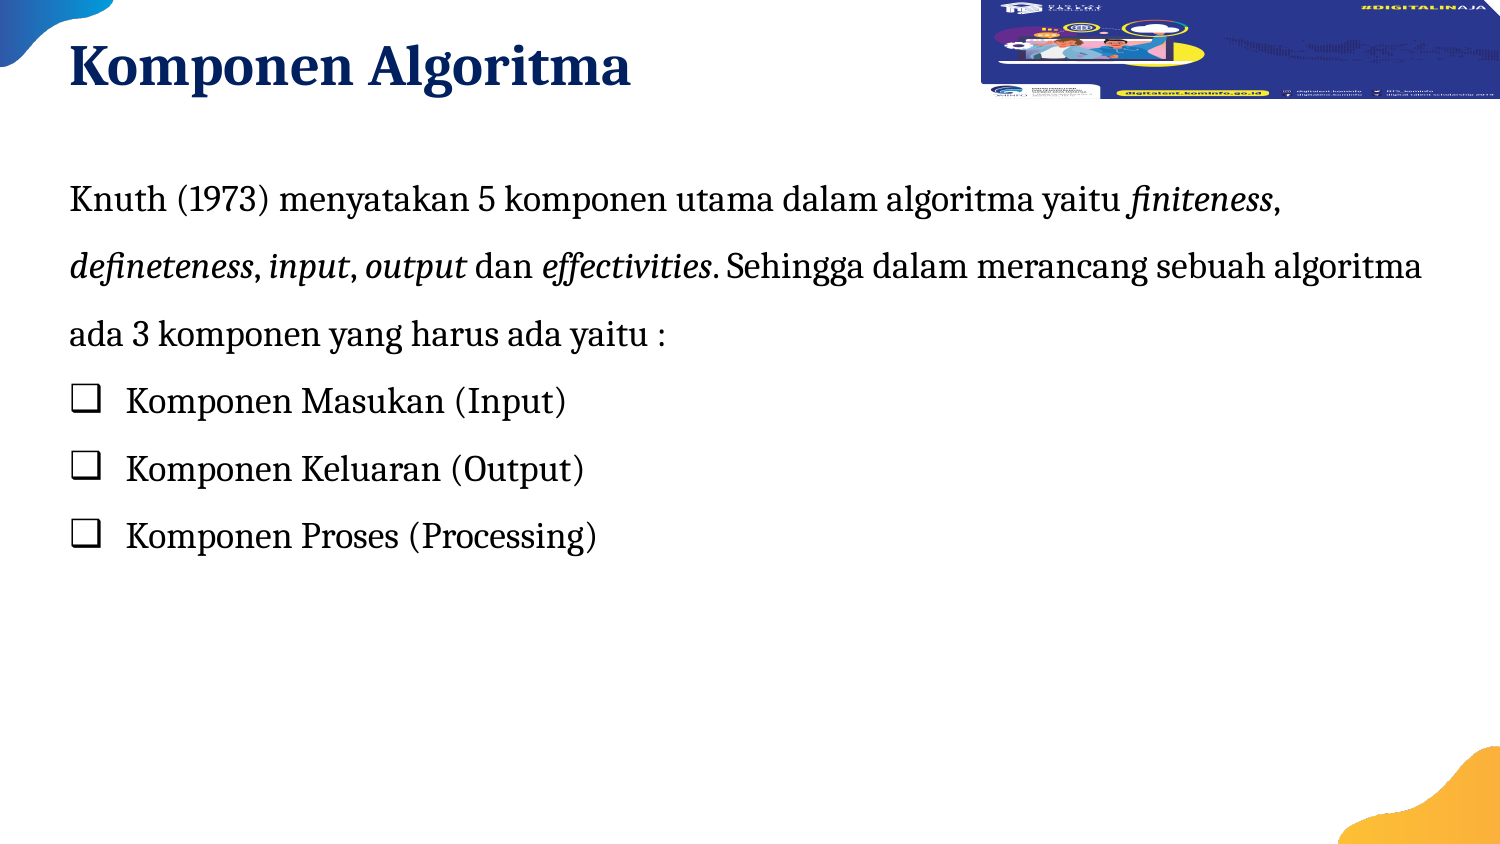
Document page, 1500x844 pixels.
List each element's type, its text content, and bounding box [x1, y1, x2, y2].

text_box Komponen Algoritma [54, 19, 977, 105]
text_box Knuth (1973) menyatakan 5 komponen utama dalam algoritma yaitu finiteness, defineteness, input, output dan effectivities. Sehingga dalam merancang sebuah algoritma ada 3 komponen yang harus ada yaitu : Komponen Masukan (Input) Komponen Keluaran (Output) Komponen Proses (Processing) [54, 143, 1443, 844]
picture [980, 0, 1500, 100]
picture [1335, 738, 1500, 844]
picture [0, 0, 115, 73]
